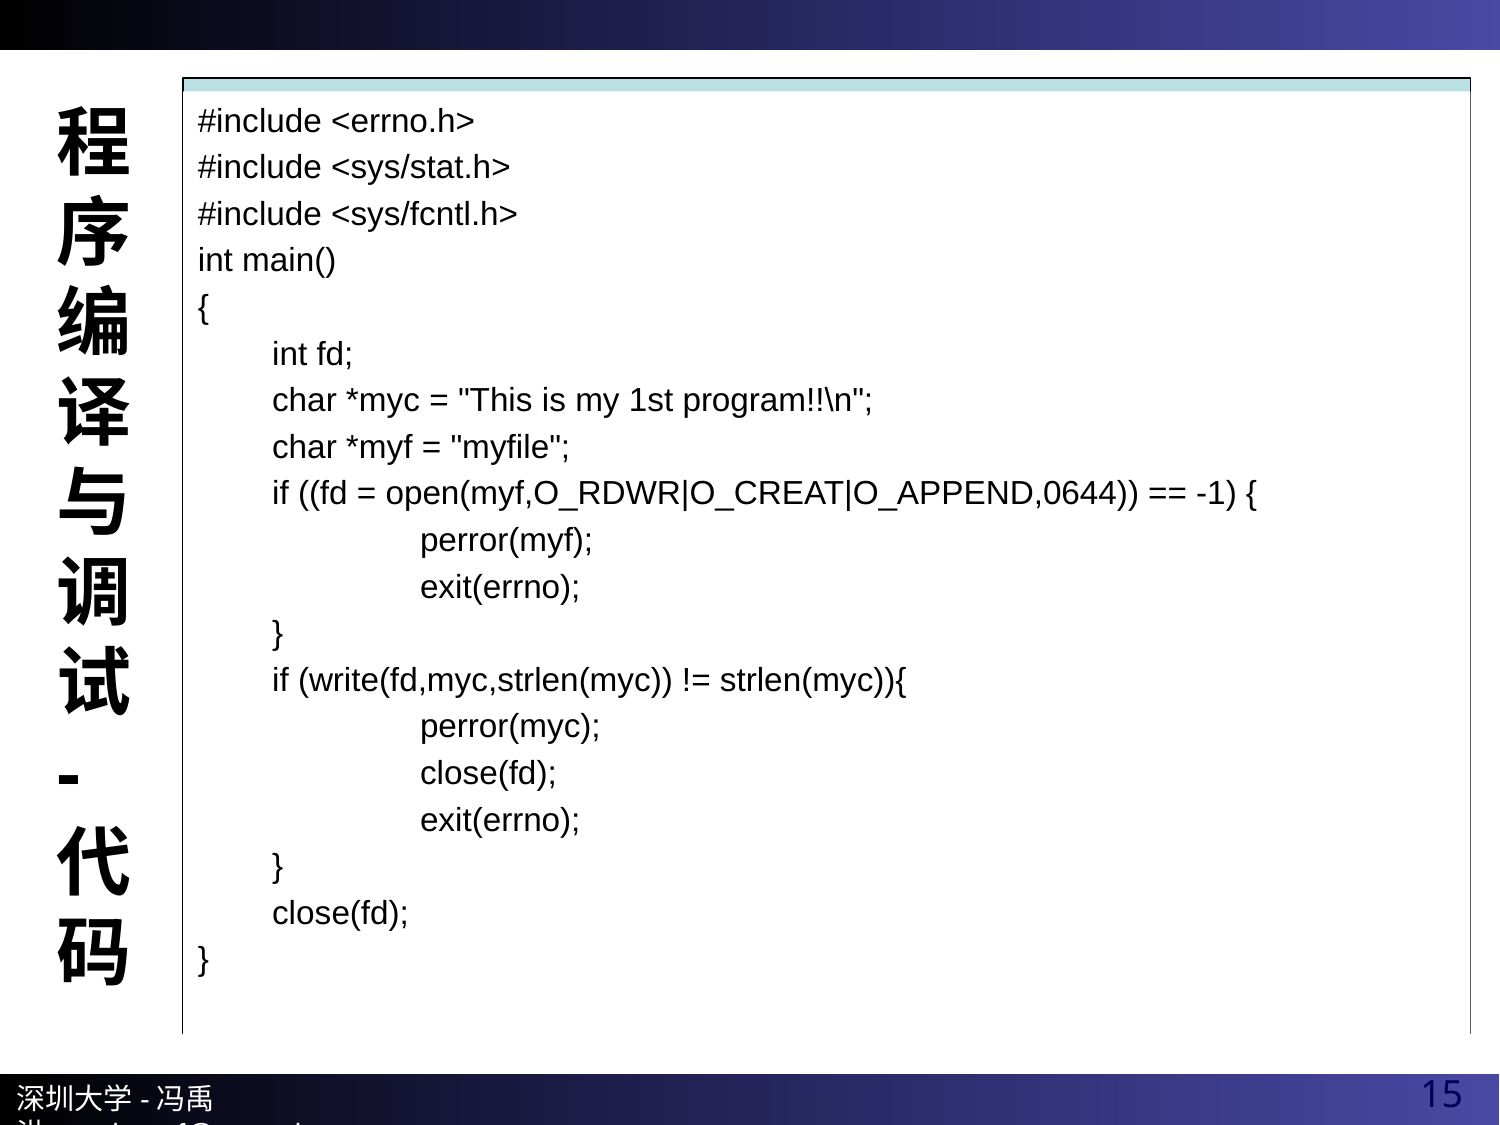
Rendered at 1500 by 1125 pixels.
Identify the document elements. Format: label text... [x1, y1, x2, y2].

list #include <errno.h> #include <sys/stat.h> #include <sys/fcntl.h> int main() { int fd; char *myc = "This is my 1st program!!\n"; char *myf = "myfile"; if ((fd = open(myf,O_RDWR|O_CREAT|O_APPEND,0644)) == -1) { perror(myf); exit(errno); } if (write(fd,myc,strlen(myc)) != strlen(myc)){ perror(myc); close(fd); exit(errno); } close(fd); } [182, 91, 1471, 1048]
text_box [182, 78, 1471, 91]
title 程序编译与调试 - 代码 [41, 18, 148, 1071]
